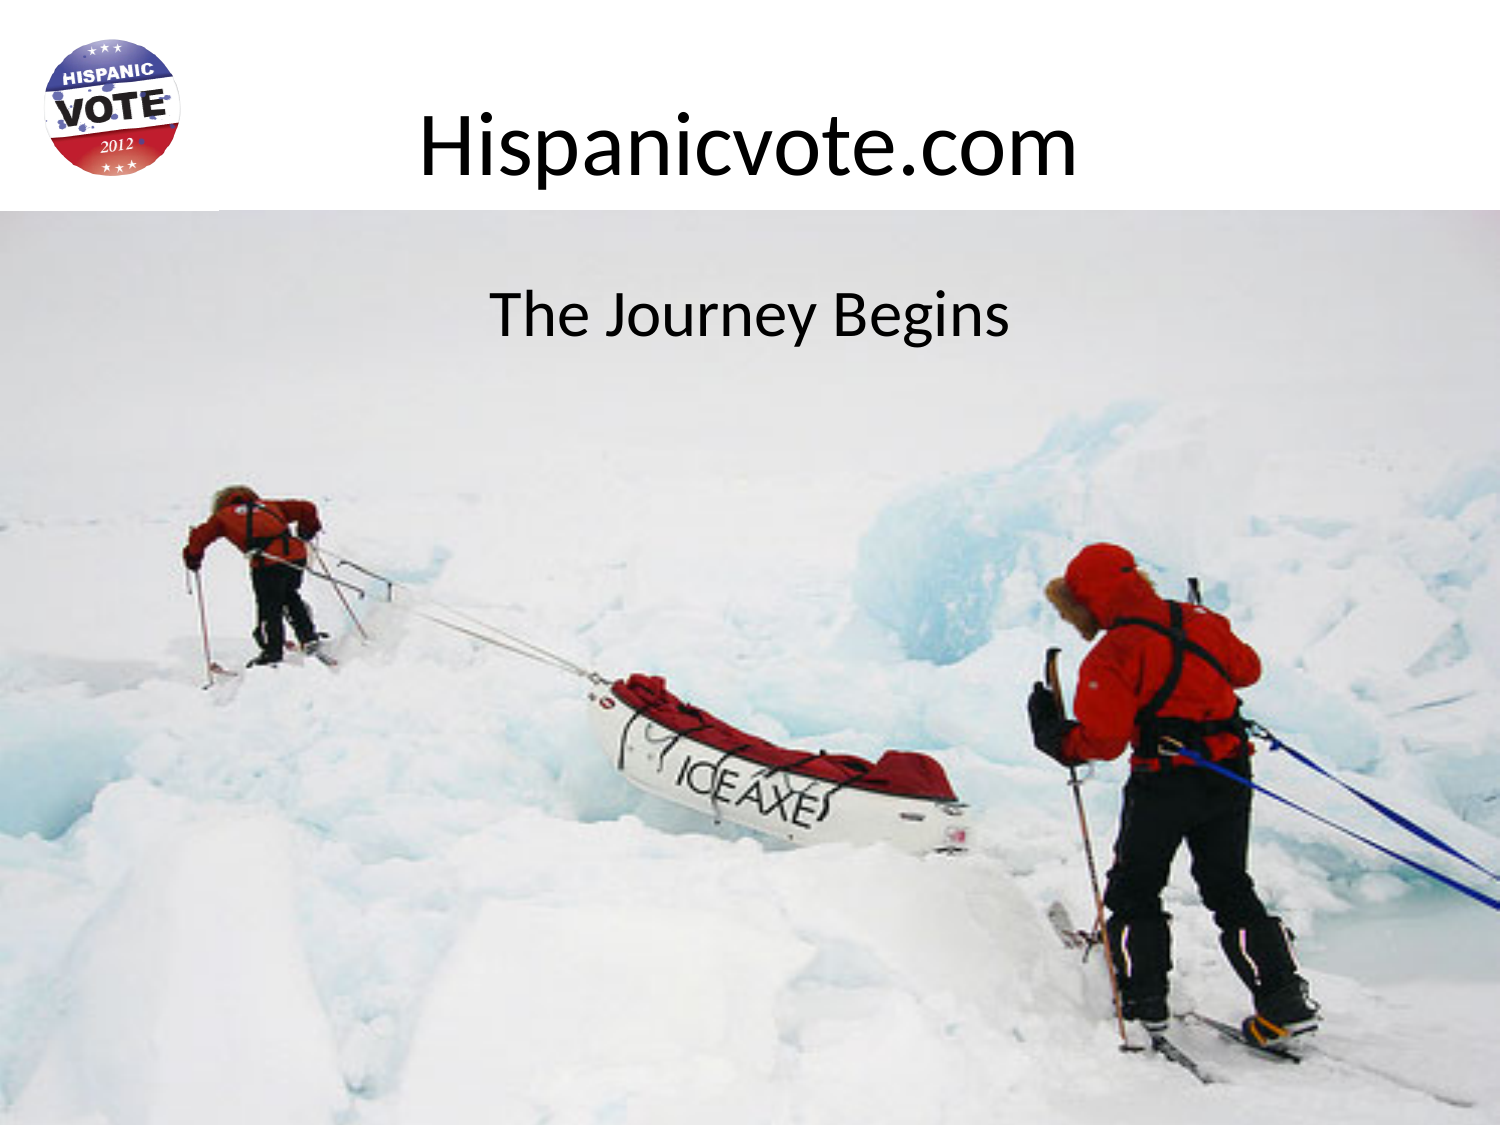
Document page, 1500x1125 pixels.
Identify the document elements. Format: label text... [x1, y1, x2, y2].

picture [0, 9, 1500, 1125]
title Hispanicvote.com [222, 45, 1425, 209]
